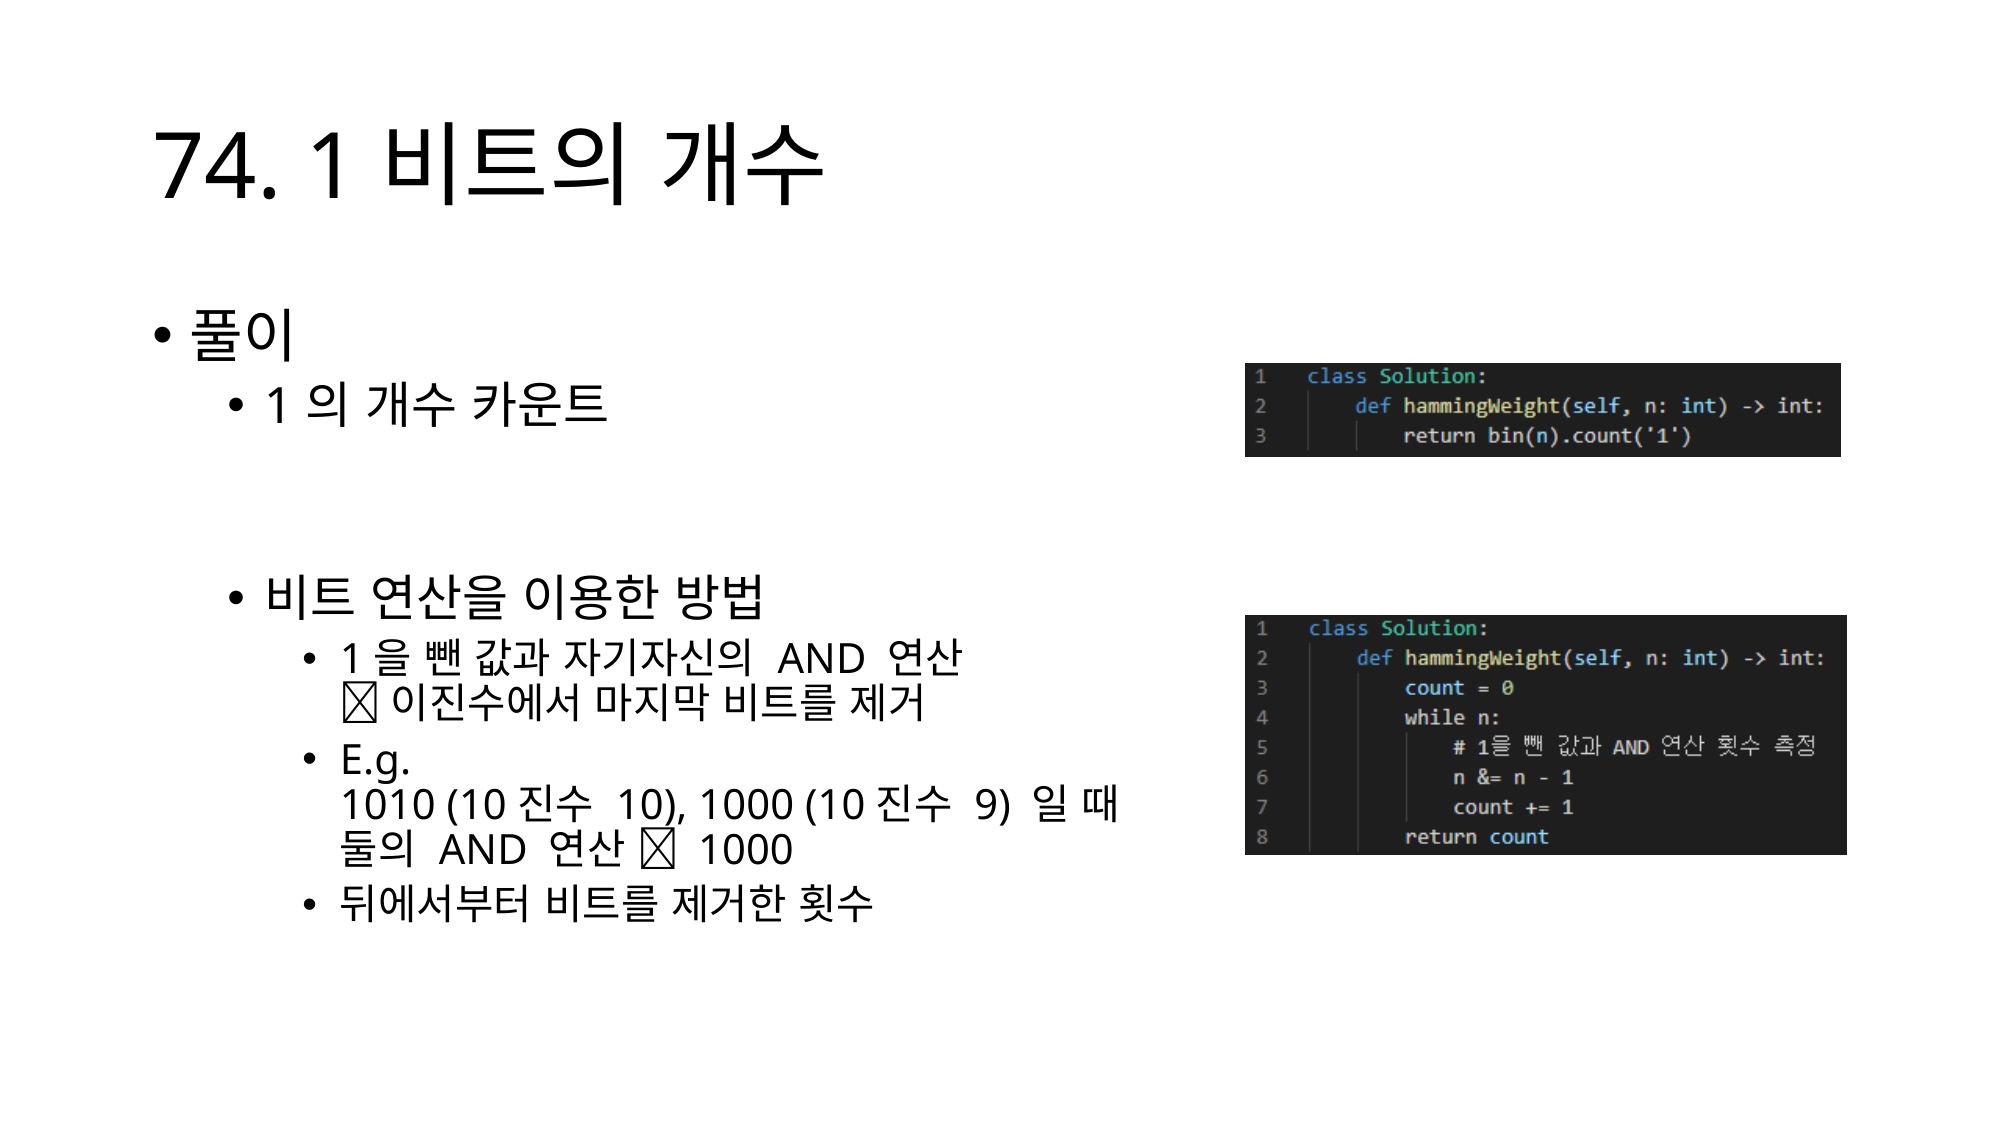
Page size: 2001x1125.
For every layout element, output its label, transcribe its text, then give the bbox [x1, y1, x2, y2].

picture [1245, 363, 1841, 458]
list 풀이 1의 개수 카운트 비트 연산을 이용한 방법 1을 뺀 값과 자기자신의 AND 연산  이진수에서 마지막 비트를 제거 E.g. 1010 (10진수 10), 1000 (10진수 9) 일 때 둘의 AND 연산  1000 뒤에서부터 비트를 제거한 횟수 [137, 299, 1863, 1014]
title 74. 1비트의 개수 [137, 59, 1863, 278]
picture [1245, 615, 1847, 855]
